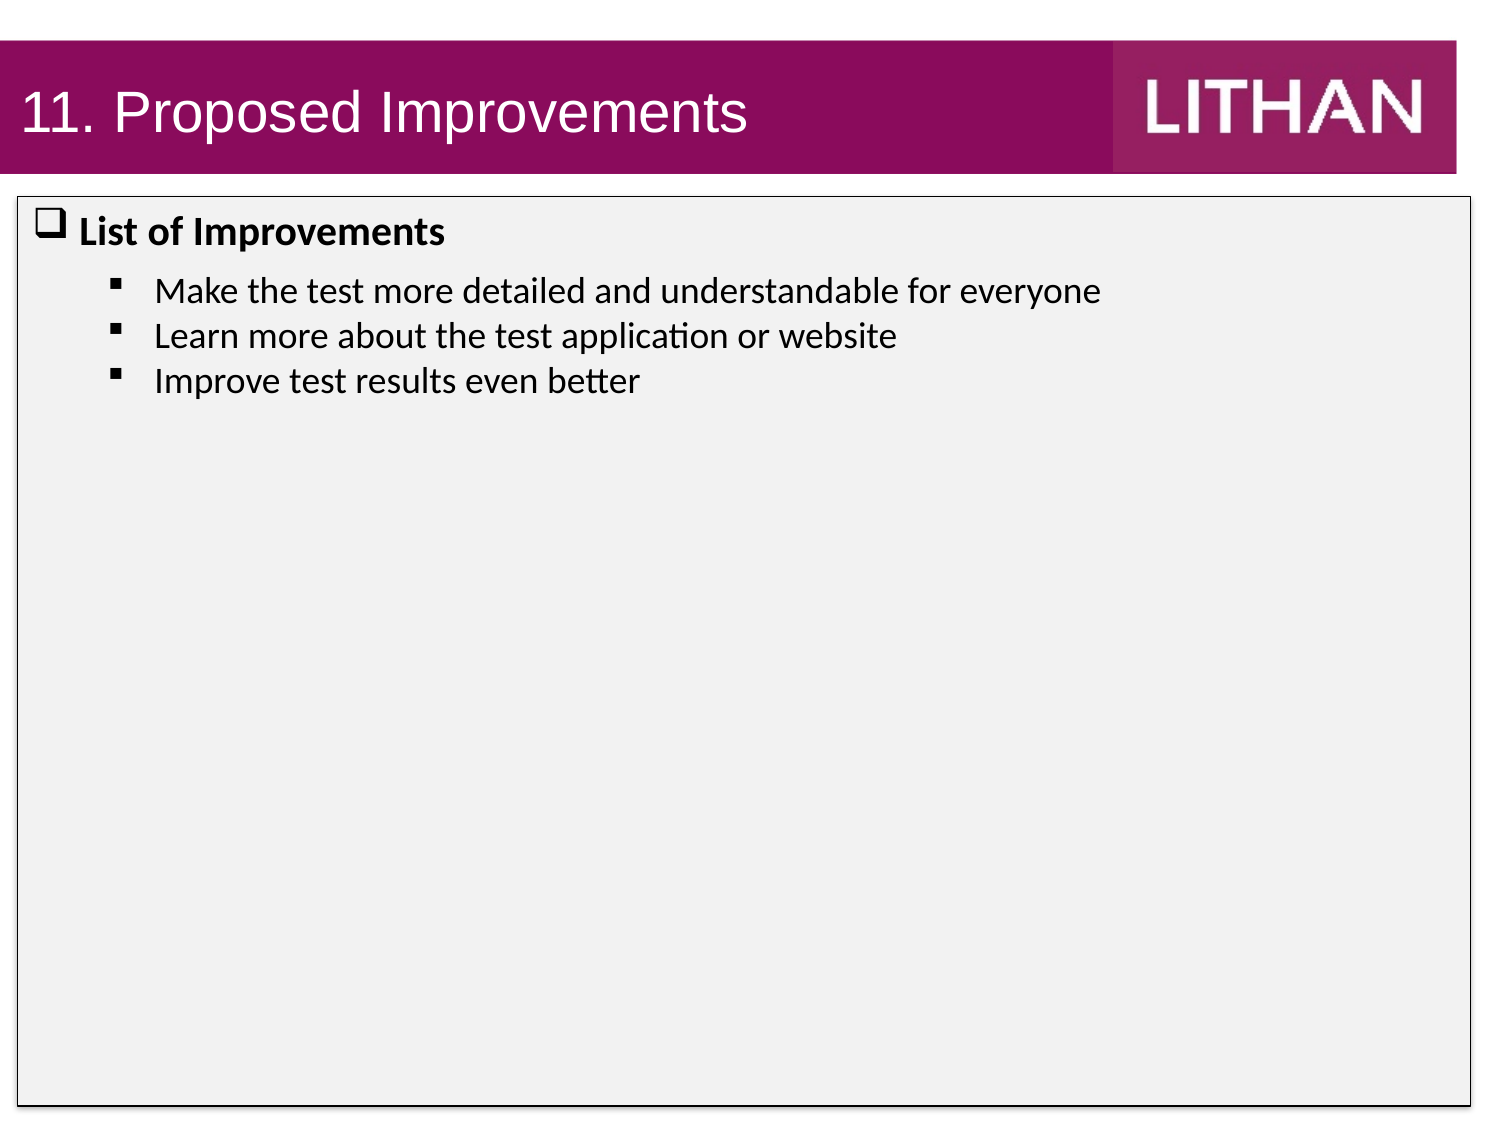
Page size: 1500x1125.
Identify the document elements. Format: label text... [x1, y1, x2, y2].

picture [0, 37, 1460, 178]
text_box List of Improvements Make the test more detailed and understandable for everyone Learn more about the test application or website Improve test results even better [17, 196, 1471, 1107]
text_box 11. Proposed Improvements [5, 66, 1104, 152]
